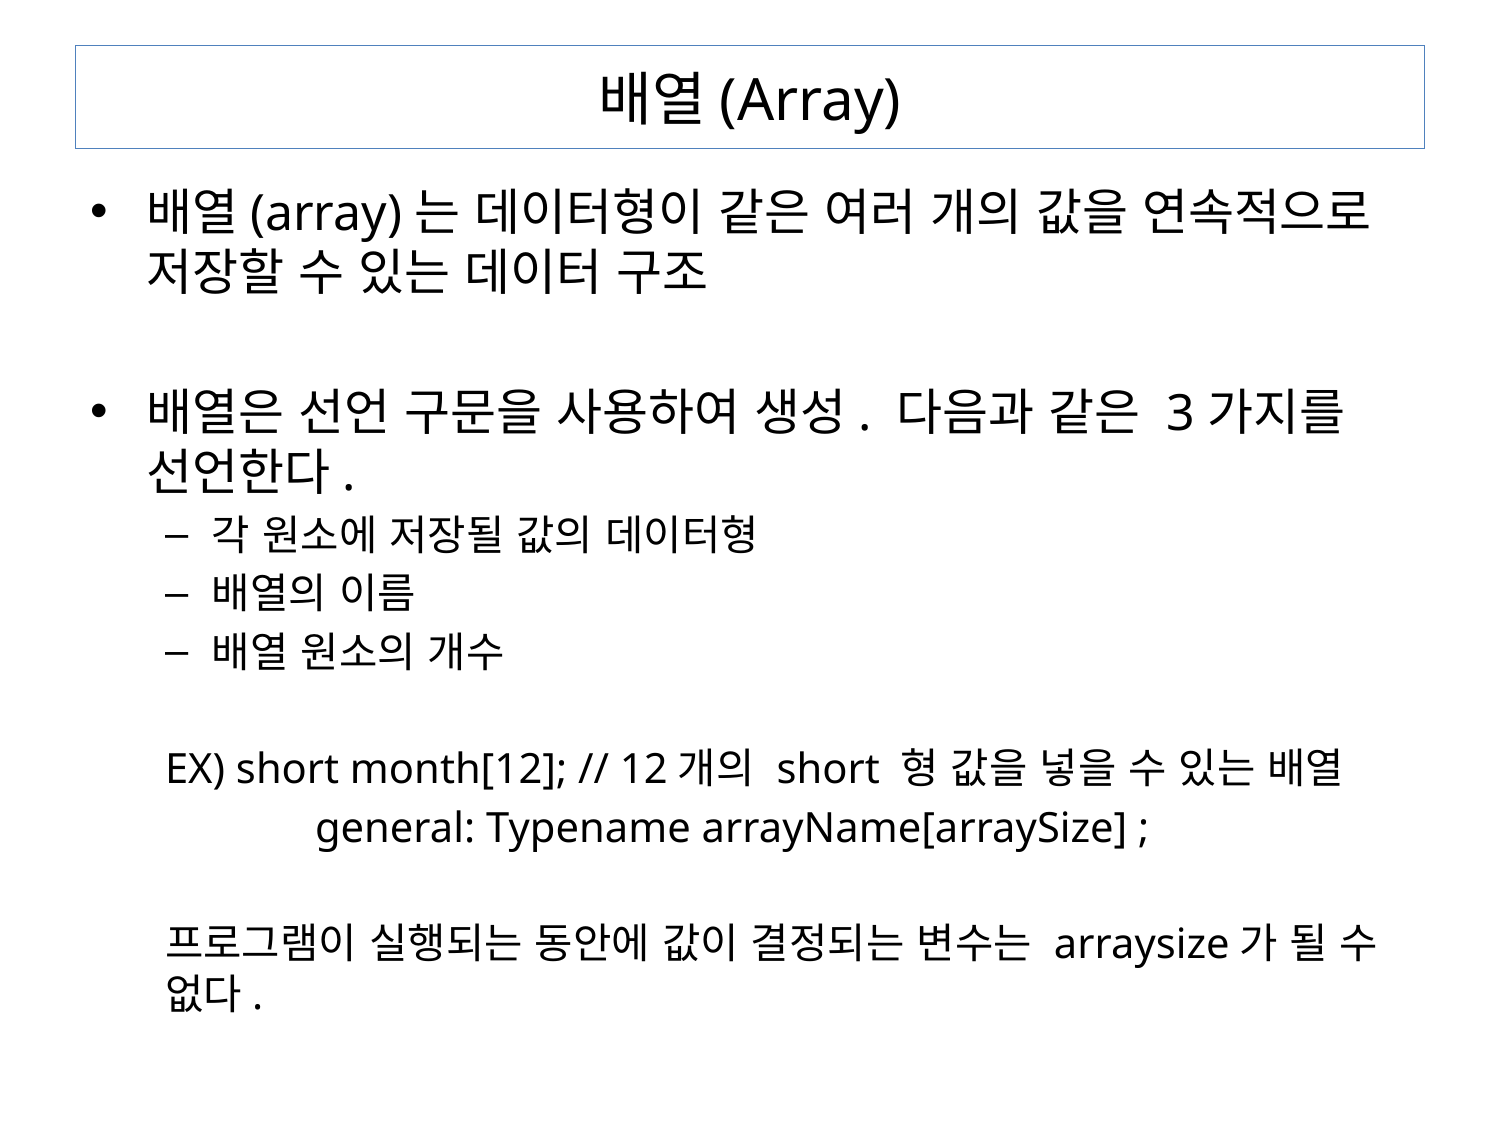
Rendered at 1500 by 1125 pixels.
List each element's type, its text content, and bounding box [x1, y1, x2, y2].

list 배열(array)는 데이터형이 같은 여러 개의 값을 연속적으로 저장할 수 있는 데이터 구조 배열은 선언 구문을 사용하여 생성. 다음과 같은 3가지를 선언한다. 각 원소에 저장될 값의 데이터형 배열의 이름 배열 원소의 개수 EX) short month[12]; // 12개의 short 형 값을 넣을 수 있는 배열 general: Typename arrayName[arraySize] ; 프로그램이 실행되는 동안에 값이 결정되는 변수는 arraysize가 될 수 없다. [75, 172, 1425, 1106]
title 배열(Array) [75, 45, 1425, 149]
